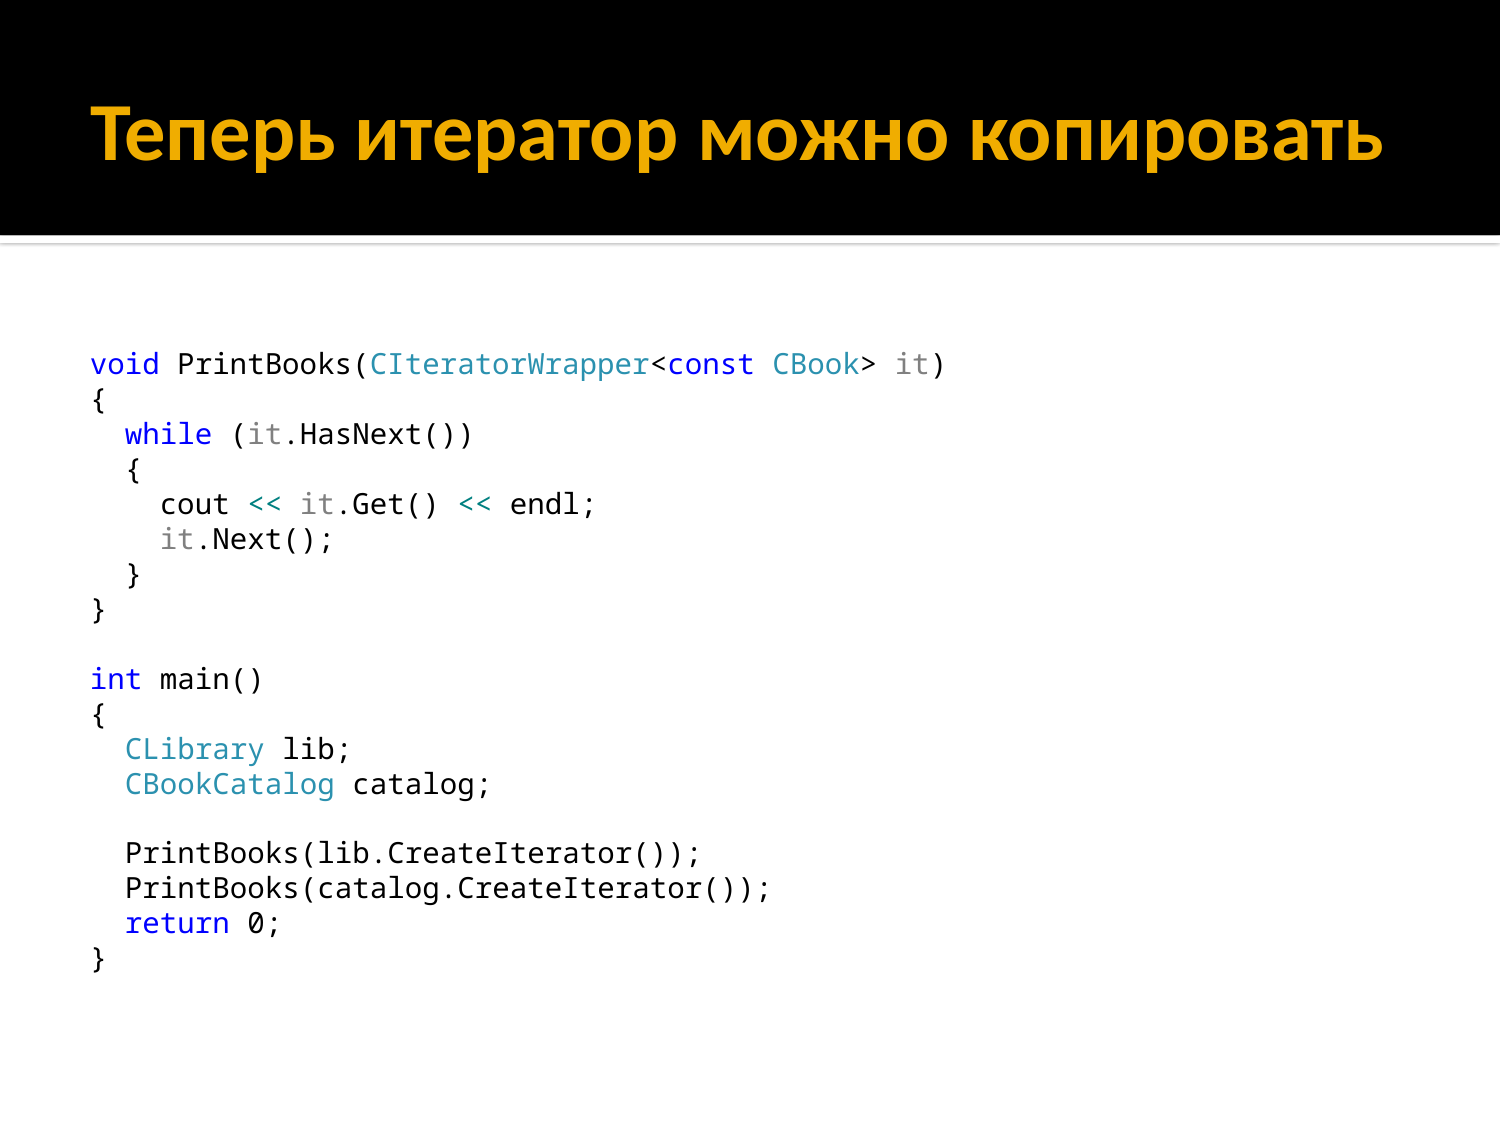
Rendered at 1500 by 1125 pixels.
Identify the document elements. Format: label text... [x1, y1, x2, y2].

text_box void PrintBooks(CIteratorWrapper<const CBook> it) { while (it.HasNext()) { cout << it.Get() << endl; it.Next(); } } int main() { CLibrary lib; CBookCatalog catalog; PrintBooks(lib.CreateIterator()); PrintBooks(catalog.CreateIterator()); return 0; } [75, 338, 1041, 983]
title Теперь итератор можно копировать [75, 24, 1425, 231]
